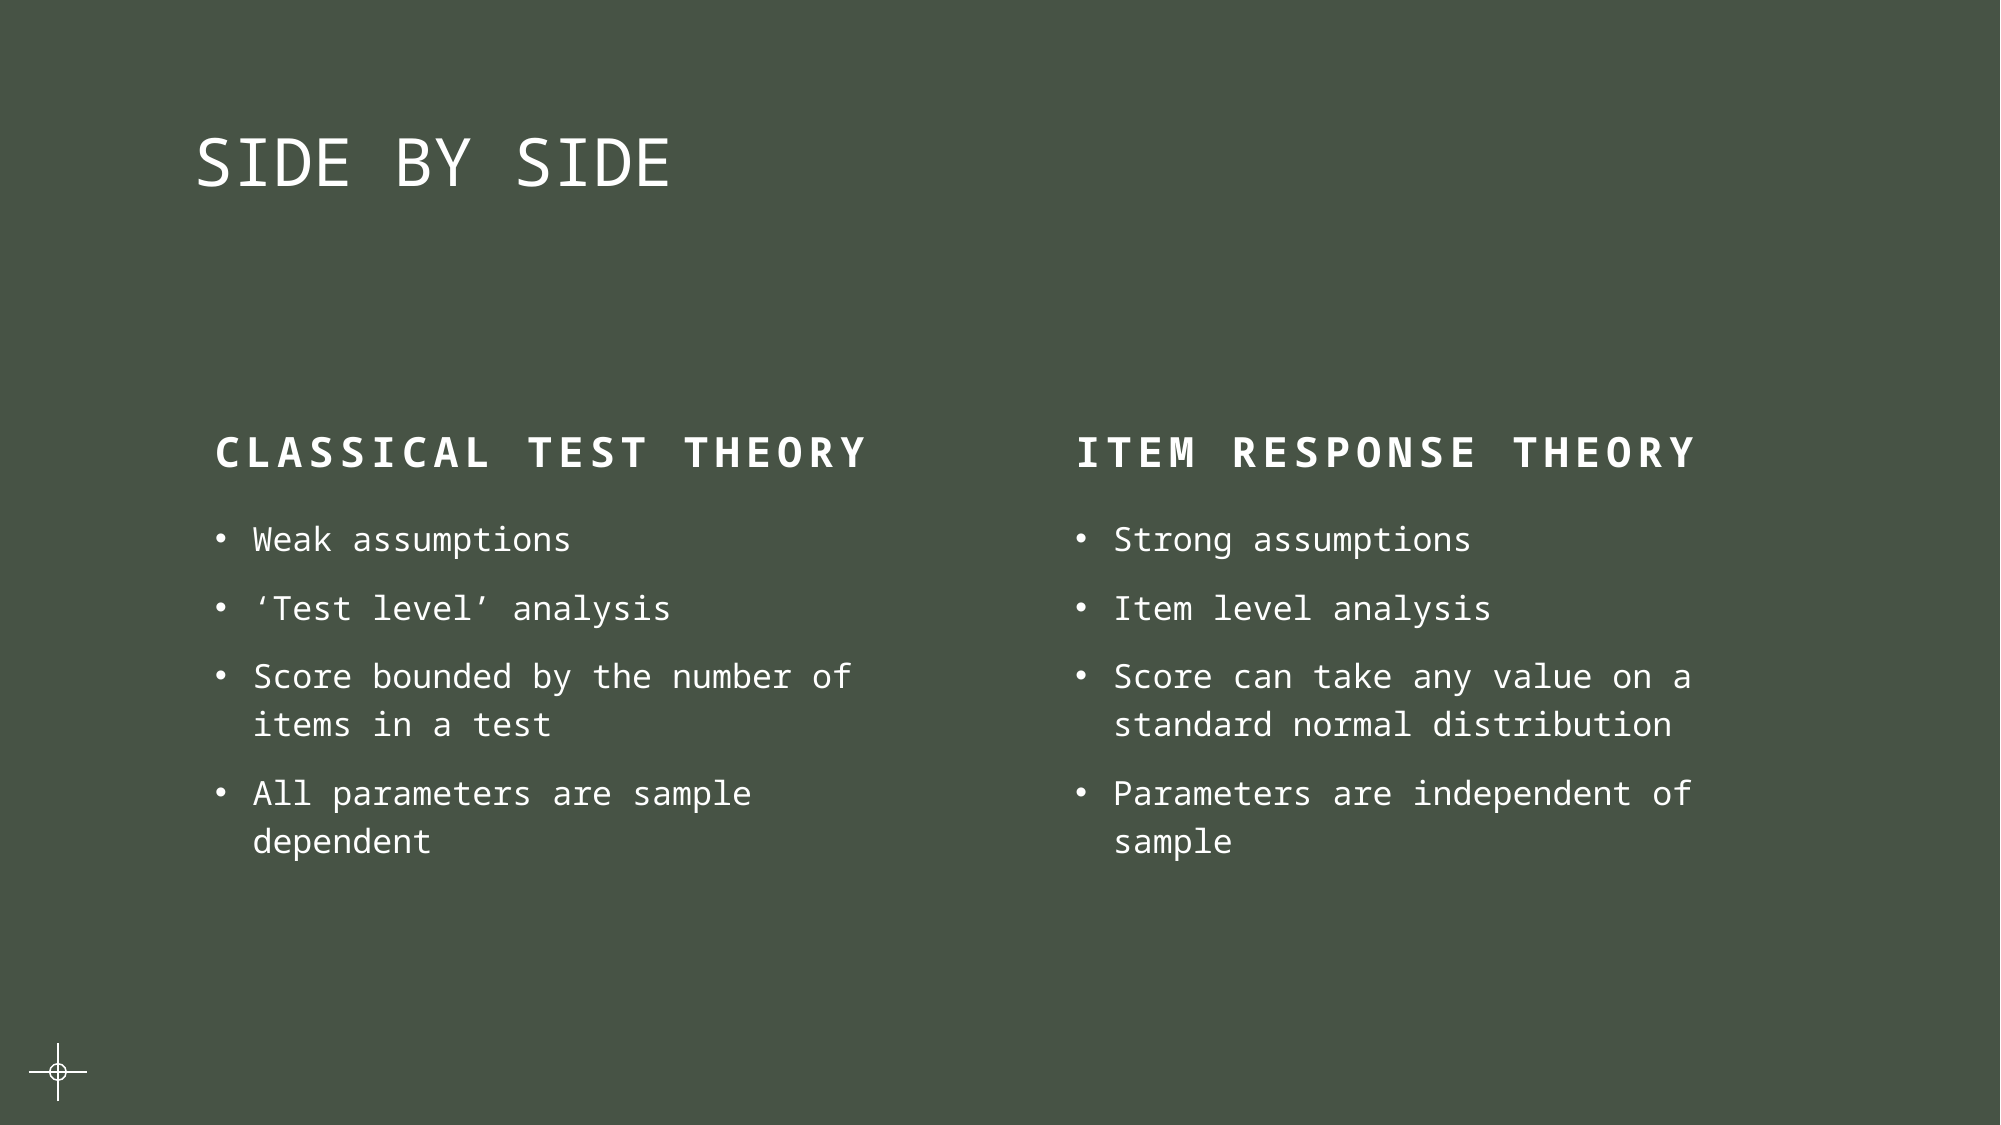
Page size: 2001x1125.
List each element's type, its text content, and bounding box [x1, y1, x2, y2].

list Weak assumptions ‘Test level’ analysis Score bounded by the number of items in a test All parameters are sample dependent [200, 502, 940, 1016]
list Item response theory [1060, 346, 1800, 484]
text_box SIDE BY SIDE [178, 112, 1000, 208]
list Strong assumptions Item level analysis Score can take any value on a standard normal distribution Parameters are independent of sample [1060, 502, 1800, 1016]
list Classical Test theory [200, 346, 940, 484]
